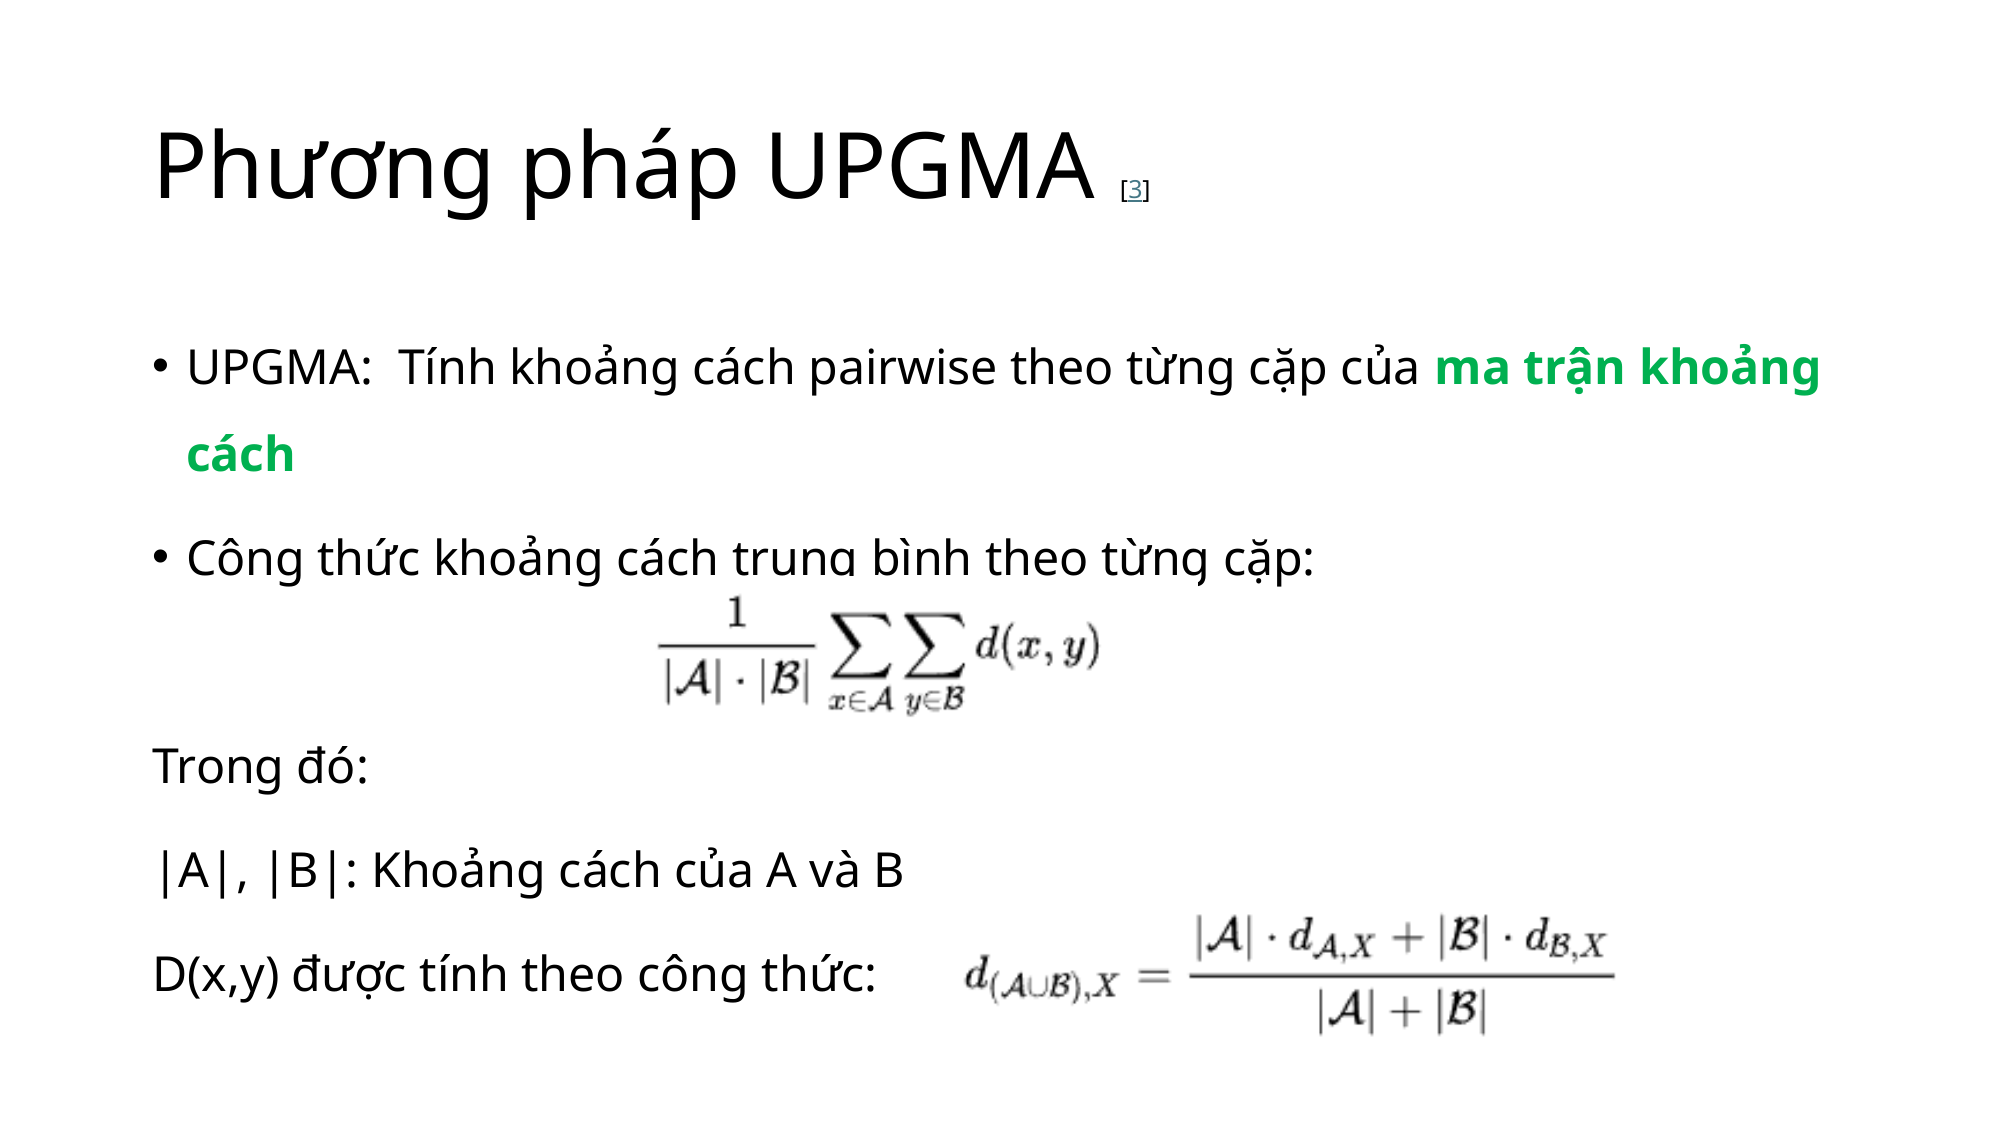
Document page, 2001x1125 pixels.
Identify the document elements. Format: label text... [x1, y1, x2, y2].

list UPGMA: Tính khoảng cách pairwise theo từng cặp của ma trận khoảng cách Công thức khoảng cách trung bình theo từng cặp: Trong đó: |A|, |B|: Khoảng cách của A và B D(x,y) được tính theo công thức: [137, 299, 1863, 1014]
title Phương pháp UPGMA [3] [137, 59, 1863, 278]
picture [929, 868, 1778, 1060]
picture [615, 575, 1198, 731]
